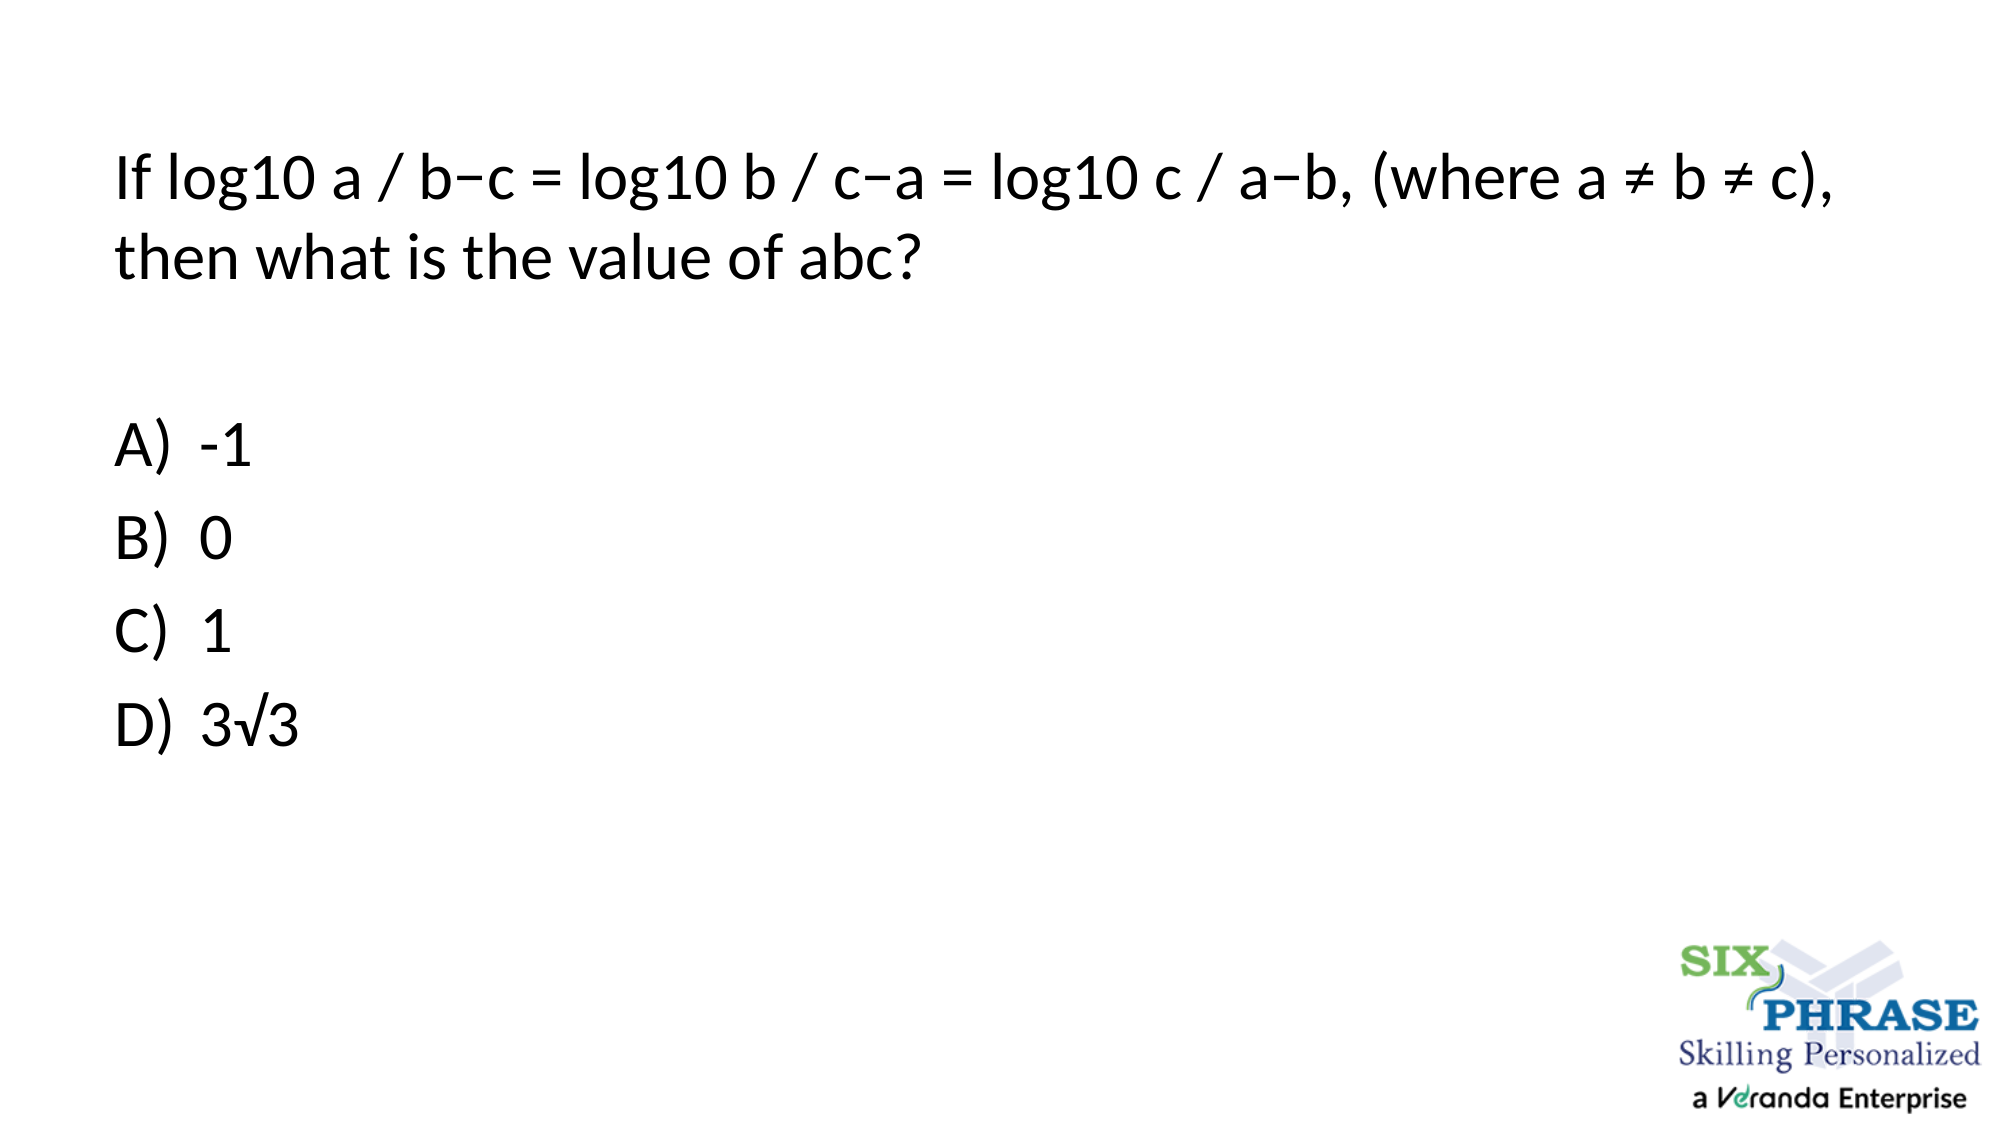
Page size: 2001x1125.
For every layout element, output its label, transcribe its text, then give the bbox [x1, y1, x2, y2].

list If log10 a / b−c = log10 b / c−a = log10 c / a−b, (where a ≠ b ≠ c), then what is the value of abc? -1 0 1 3√3 [99, 125, 1900, 1005]
picture [1662, 924, 2000, 1125]
